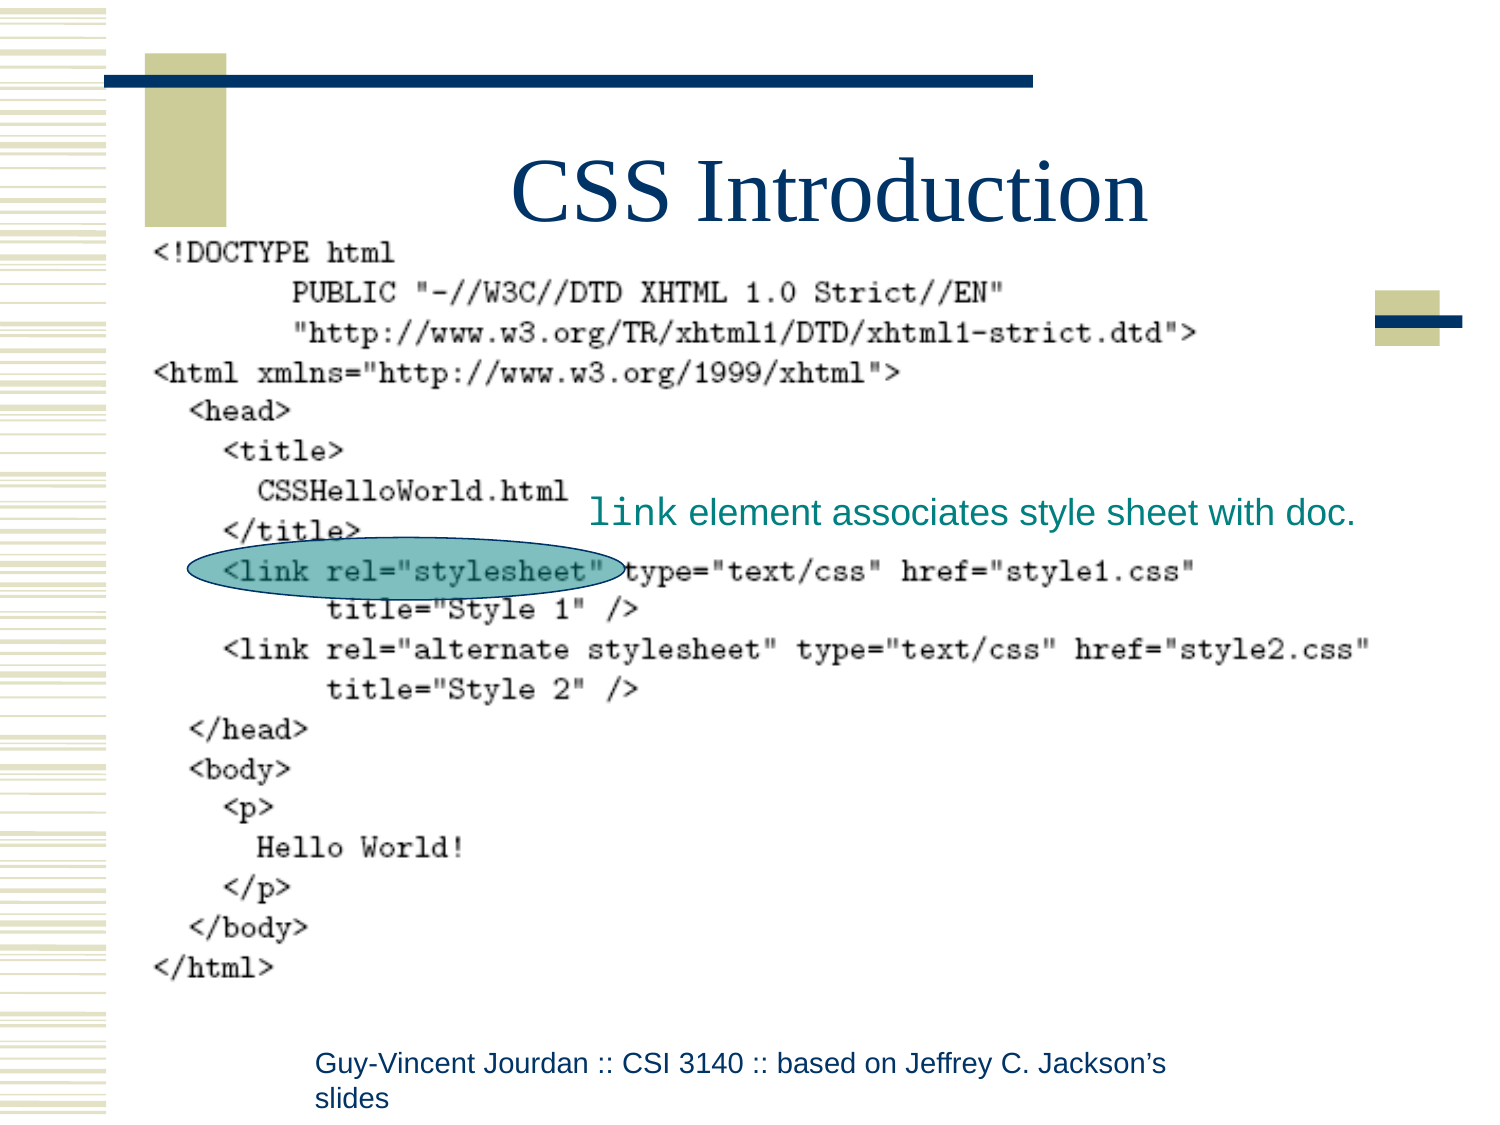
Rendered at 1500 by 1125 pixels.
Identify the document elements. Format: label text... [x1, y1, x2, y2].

footer Guy-Vincent Jourdan :: CSI 3140 :: based on Jeffrey C. Jackson’s slides [300, 1037, 1238, 1113]
title CSS Introduction [225, 99, 1436, 288]
picture [137, 226, 1376, 995]
